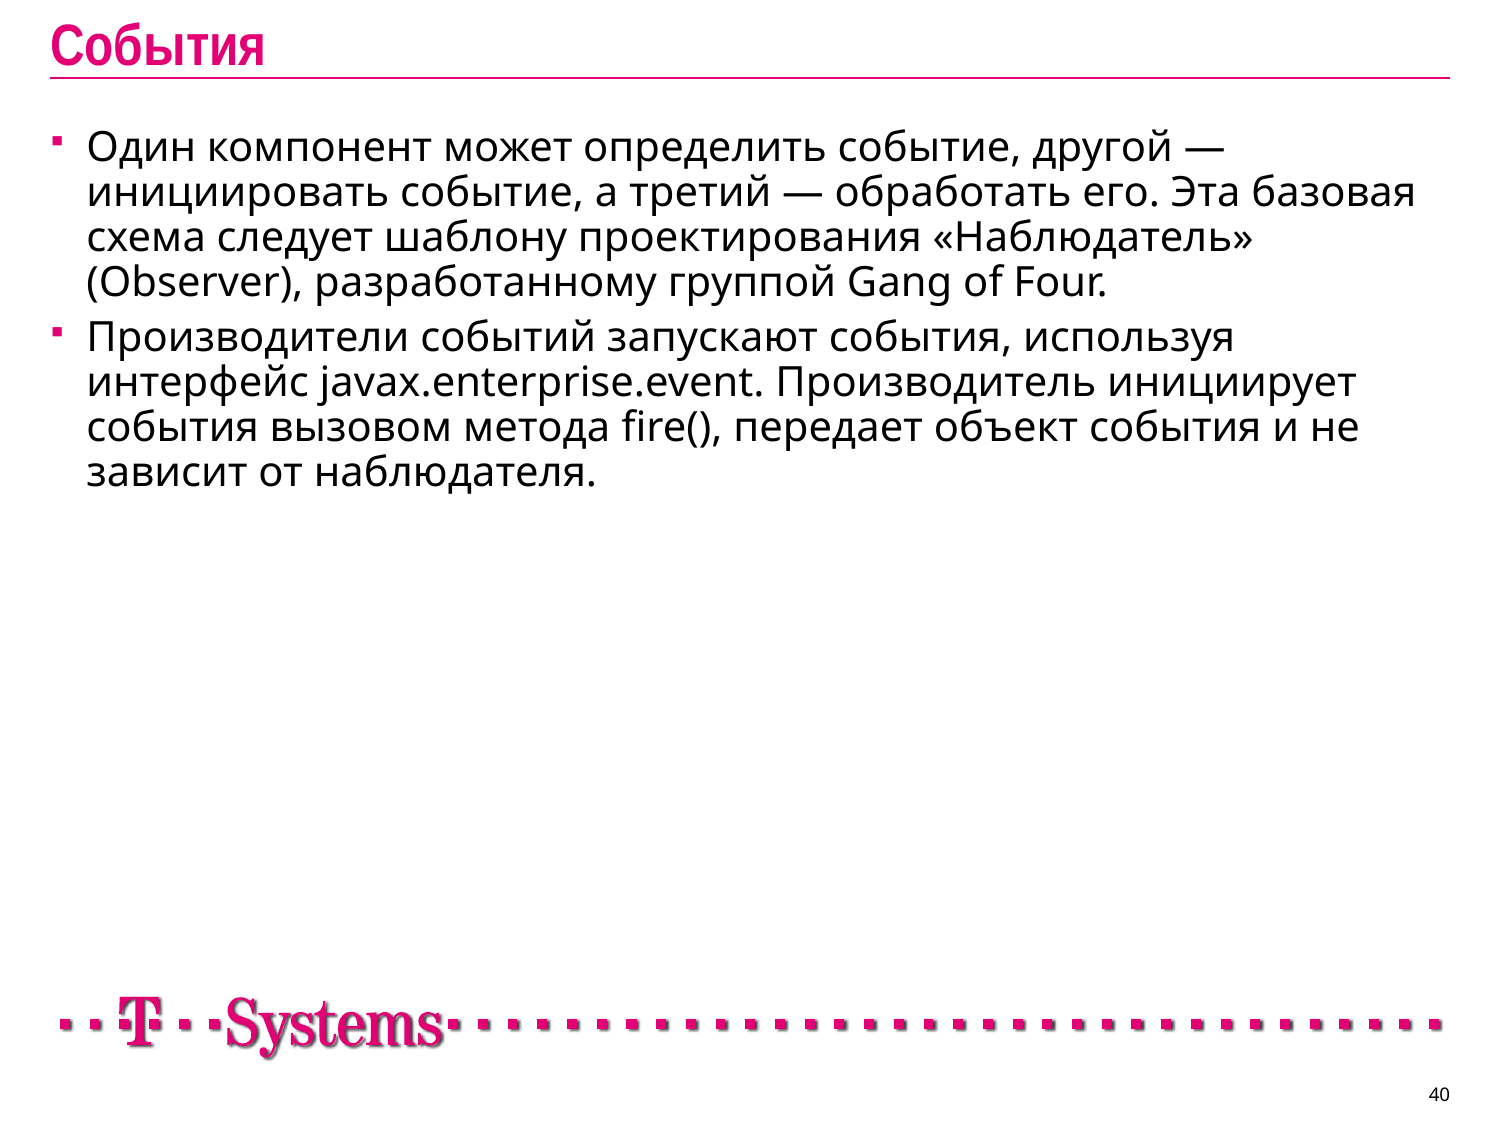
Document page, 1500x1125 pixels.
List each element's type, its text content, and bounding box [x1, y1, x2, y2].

list Один компонент может определить событие, другой — инициировать событие, а третий — обработать его. Эта базовая схема следует шаблону проектирования «Наблюдатель» (Observer), разработанному группой Gang of Four. Производители событий запускают события, используя интерфейс javax.enterprise.event. Производитель инициирует события вызовом метода fire(), передает объект события и не зависит от наблюдателя. [50, 125, 1450, 516]
title События [50, 14, 1450, 91]
slide_number 40 [1361, 1082, 1451, 1107]
